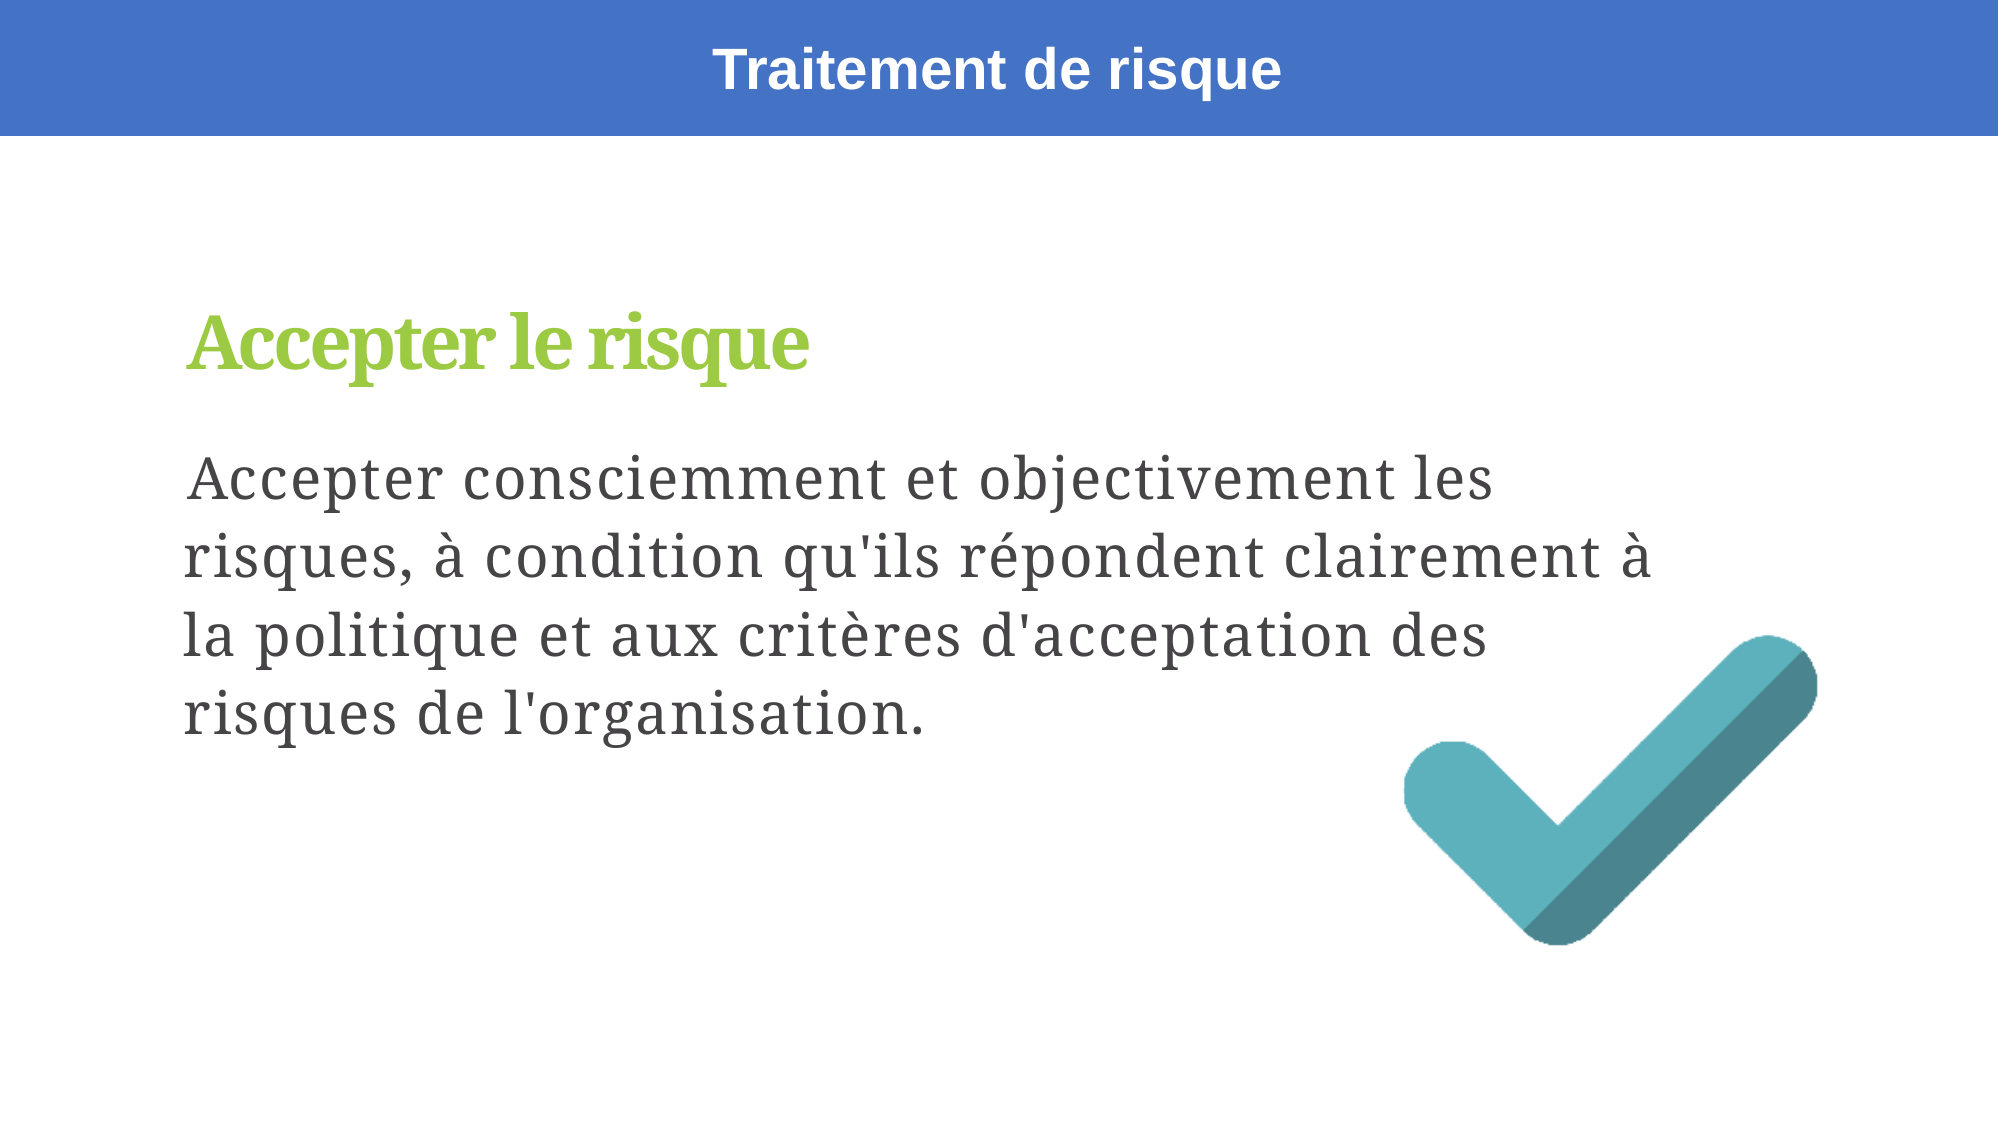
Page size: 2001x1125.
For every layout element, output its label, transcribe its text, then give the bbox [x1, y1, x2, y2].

text_box [1403, 634, 1819, 947]
text_box Accepter le risque [184, 301, 880, 385]
text_box Traitement de risque [0, 0, 2000, 139]
text_box Accepter consciemment et objectivement les risques, à condition qu'ils répondent clairement à la politique et aux critères d'acceptation des risques de l'organisation. [181, 432, 1659, 747]
